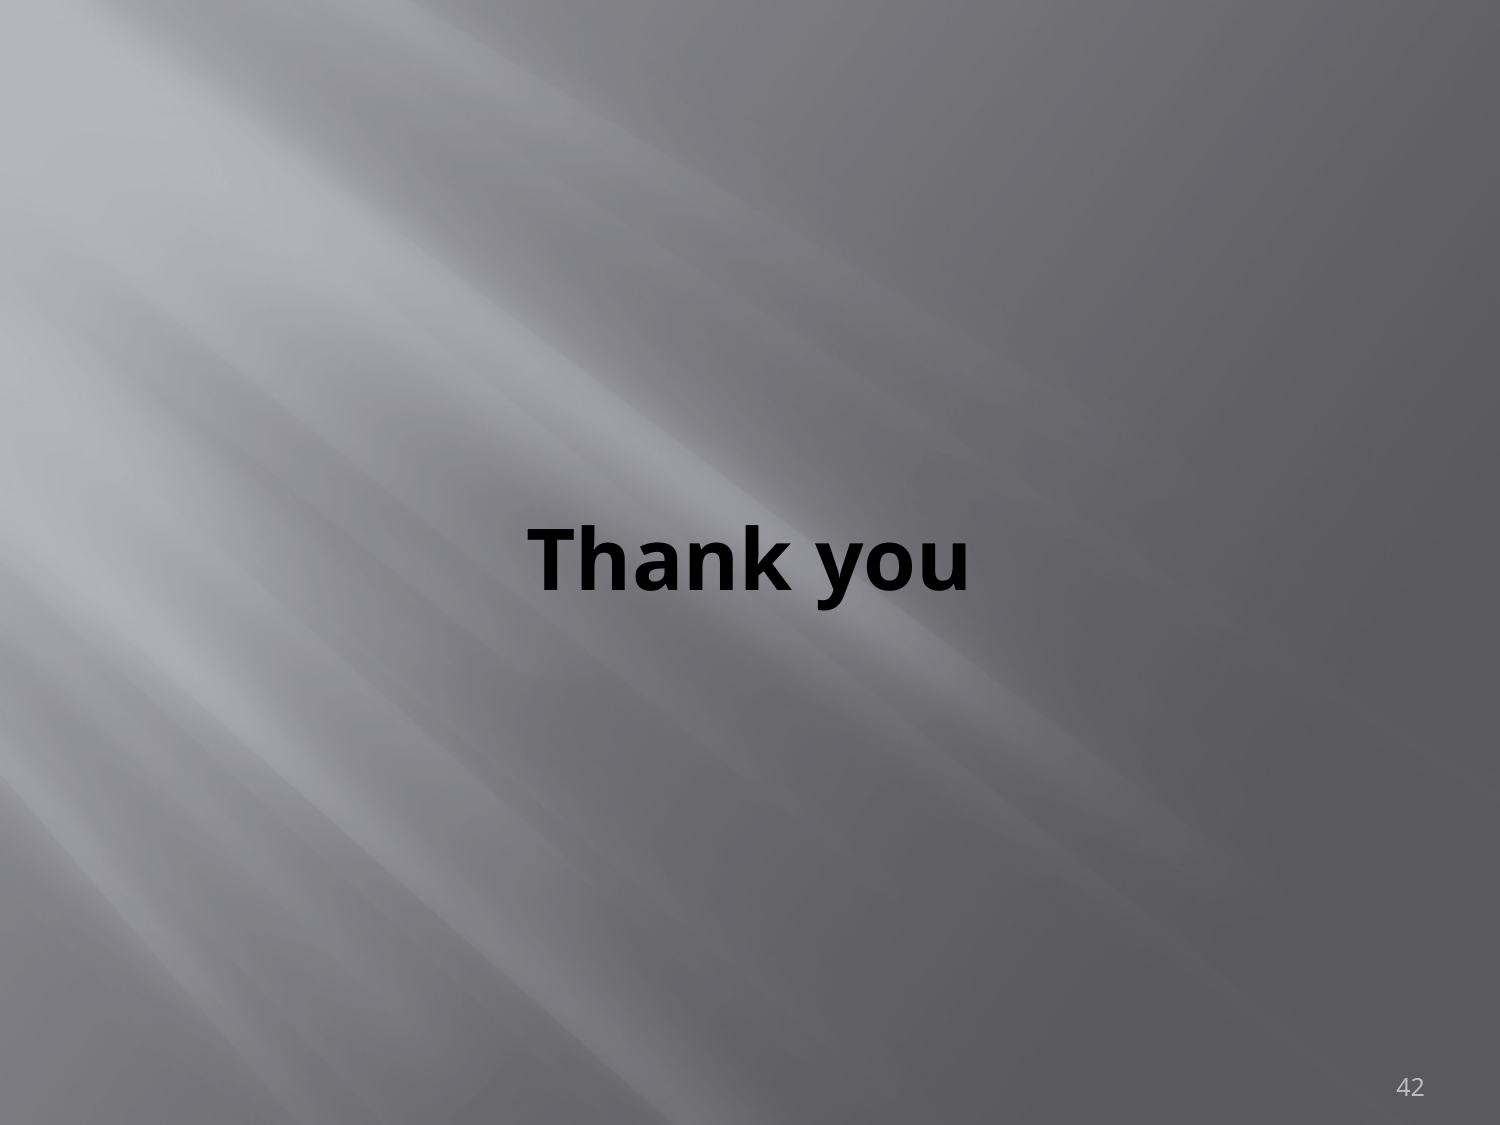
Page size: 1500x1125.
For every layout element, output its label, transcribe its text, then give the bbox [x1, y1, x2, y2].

slide_number 42 [1299, 1052, 1425, 1113]
title Thank you [75, 462, 1425, 650]
